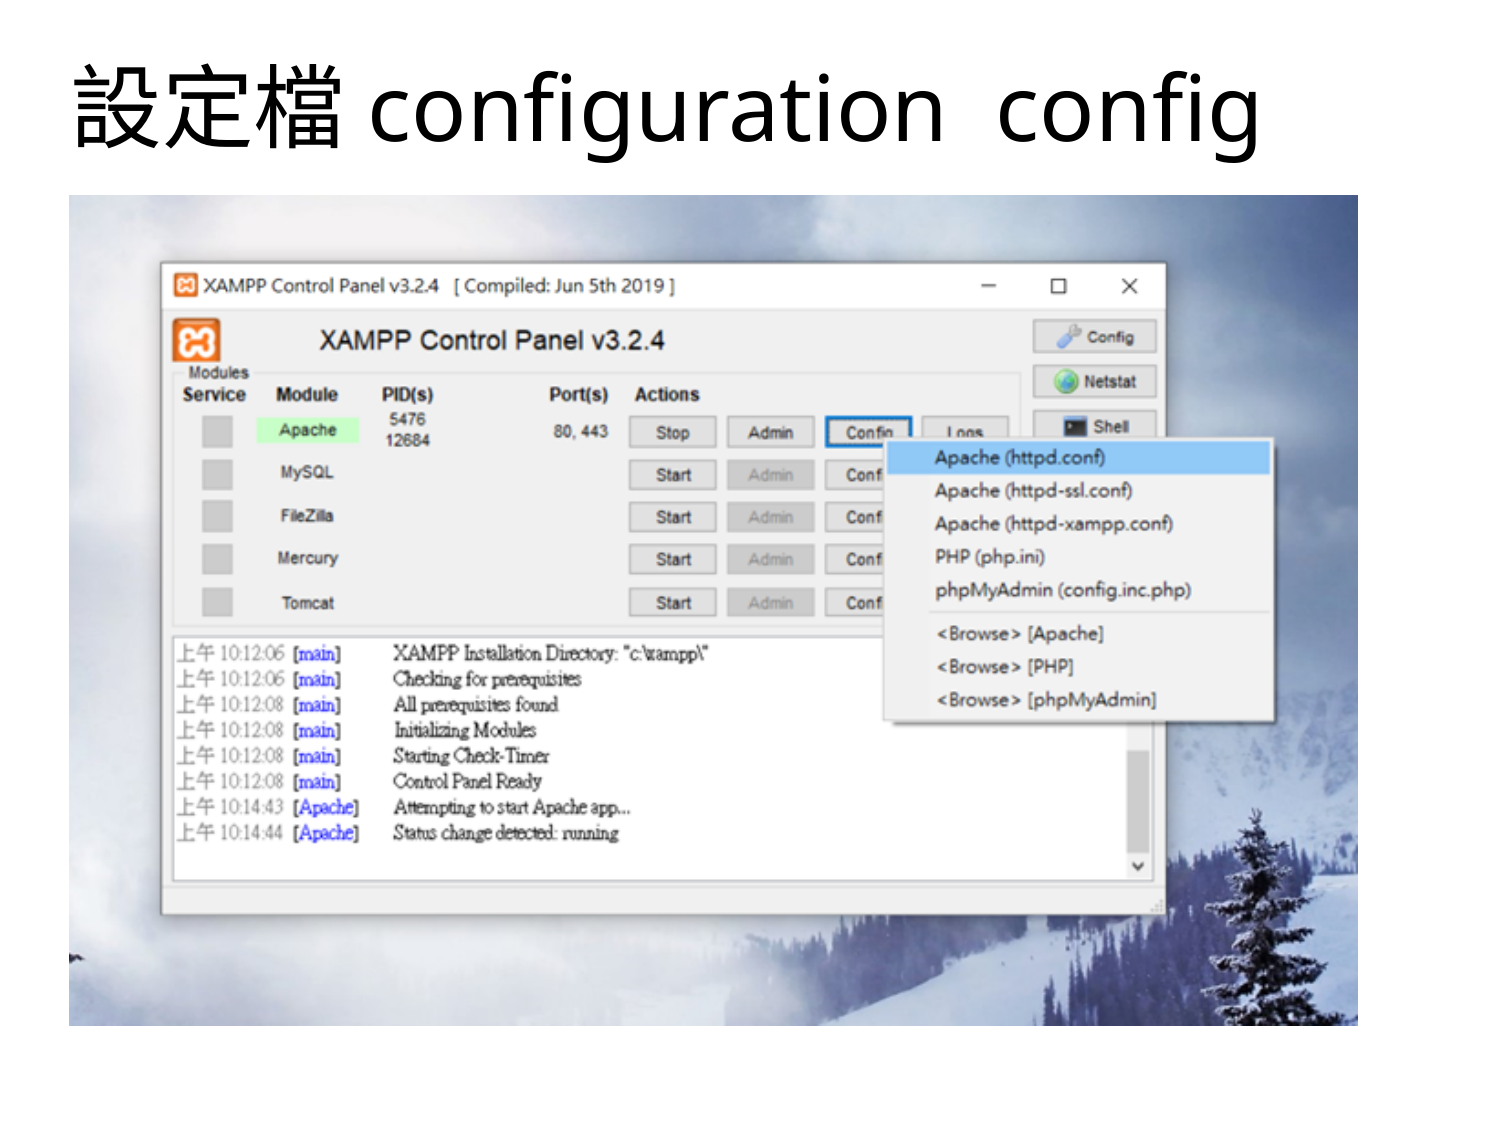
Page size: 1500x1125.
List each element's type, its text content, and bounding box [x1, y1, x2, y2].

title 設定檔configuration config [55, 39, 1350, 184]
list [69, 195, 1358, 1026]
